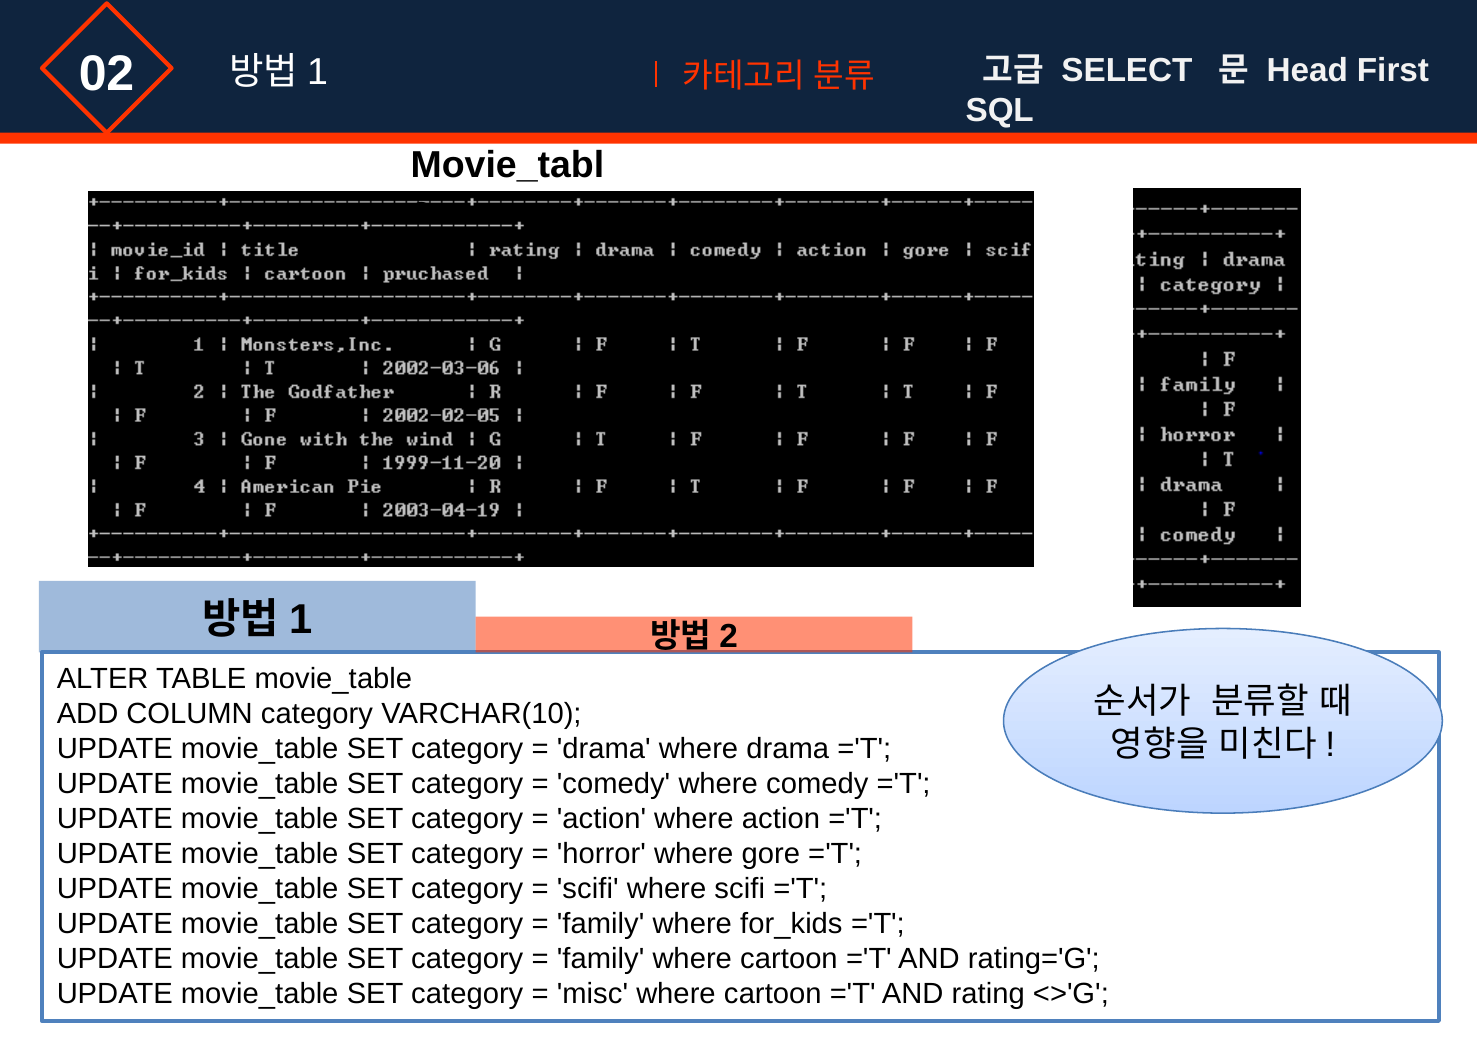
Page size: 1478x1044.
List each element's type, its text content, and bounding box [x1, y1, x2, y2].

text_box ALTER TABLE movie_table ADD COLUMN category VARCHAR(10); UPDATE movie_table SET category = 'drama' where drama ='T'; UPDATE movie_table SET category = 'comedy' where comedy ='T'; UPDATE movie_table SET category = 'action' where action ='T'; UPDATE movie_table SET category = 'horror' where gore ='T'; UPDATE movie_table SET category = 'scifi' where scifi ='T'; UPDATE movie_table SET category = 'family' where for_kids ='T'; UPDATE movie_table SET category = 'family' where cartoon ='T' AND rating='G'; UPDATE movie_table SET category = 'misc' where cartoon ='T' AND rating <>'G'; [41, 652, 1439, 1021]
text_box Movie_table [395, 152, 632, 189]
text_box 방법2 [475, 616, 913, 653]
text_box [0, 0, 1478, 145]
text_box 순서가 분류할 때 영향을 미친다! [1003, 628, 1443, 814]
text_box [655, 46, 987, 103]
picture [1133, 187, 1301, 608]
text_box 방법1 [38, 580, 476, 653]
picture [88, 191, 1034, 567]
